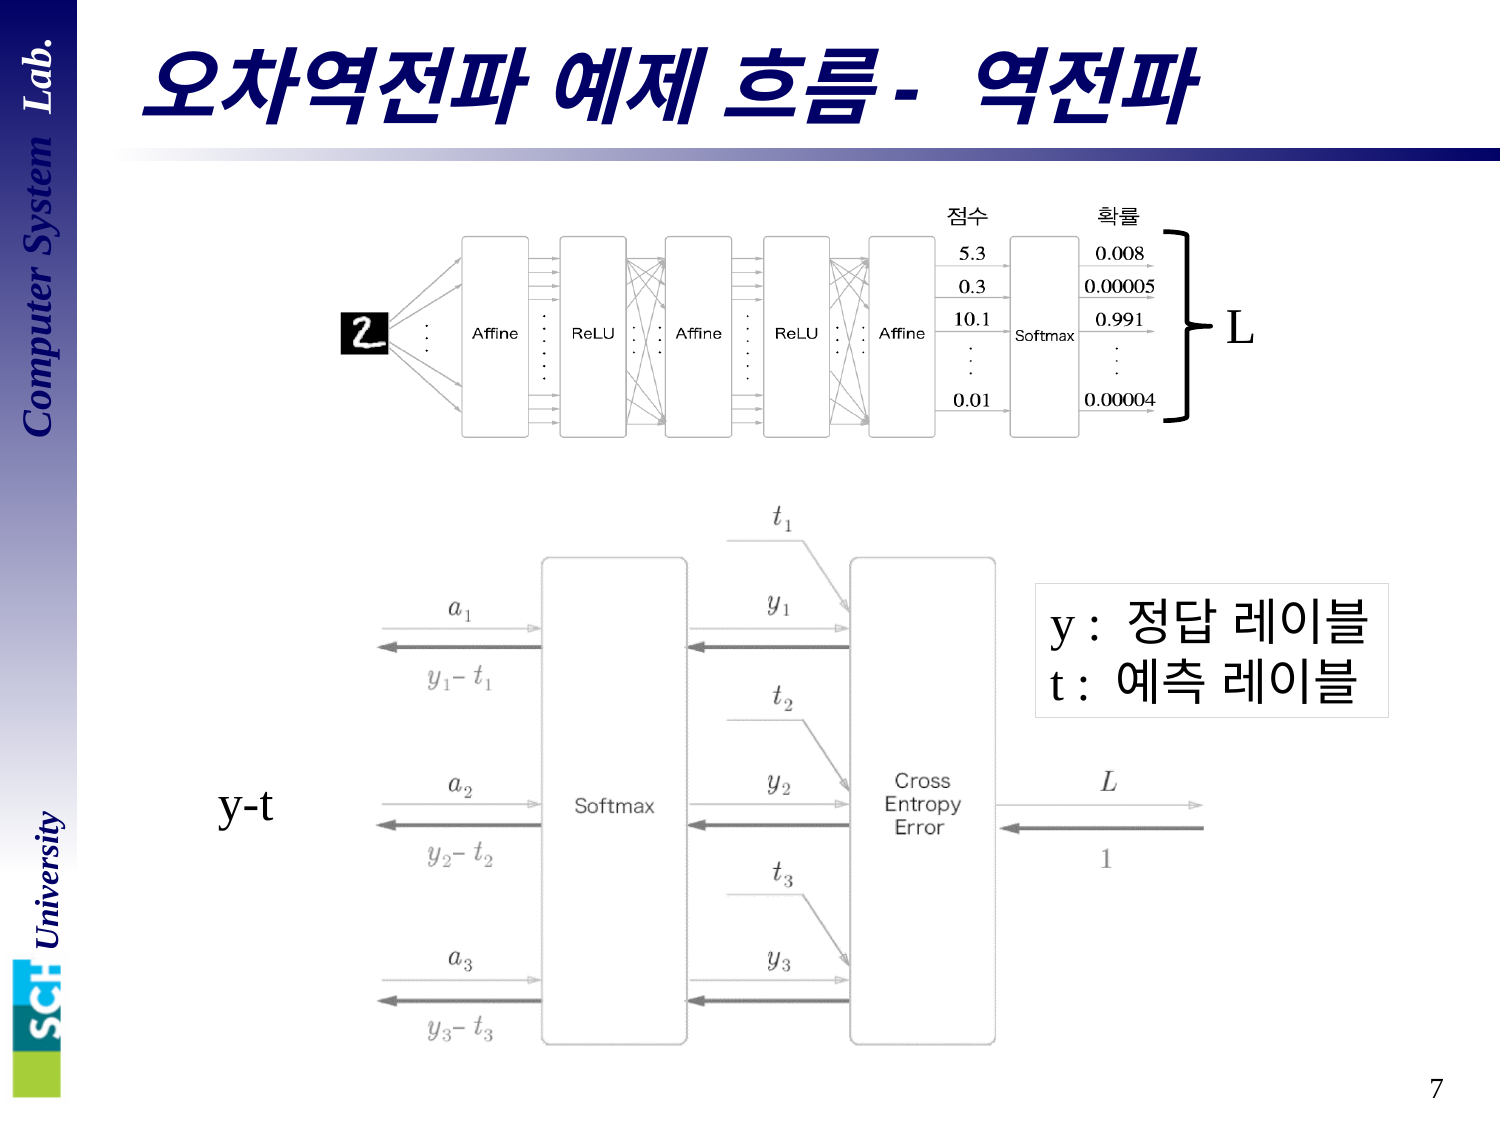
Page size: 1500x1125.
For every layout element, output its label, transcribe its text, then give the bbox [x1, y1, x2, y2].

text_box y : 정답 레이블 t : 예측 레이블 [1218, 583, 1389, 718]
text_box y-t [203, 763, 289, 838]
picture [5, 952, 69, 1104]
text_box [329, 203, 1272, 446]
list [370, 499, 1212, 1055]
title 오차역전파 예제 흐름- 역전파 [123, 25, 1460, 143]
